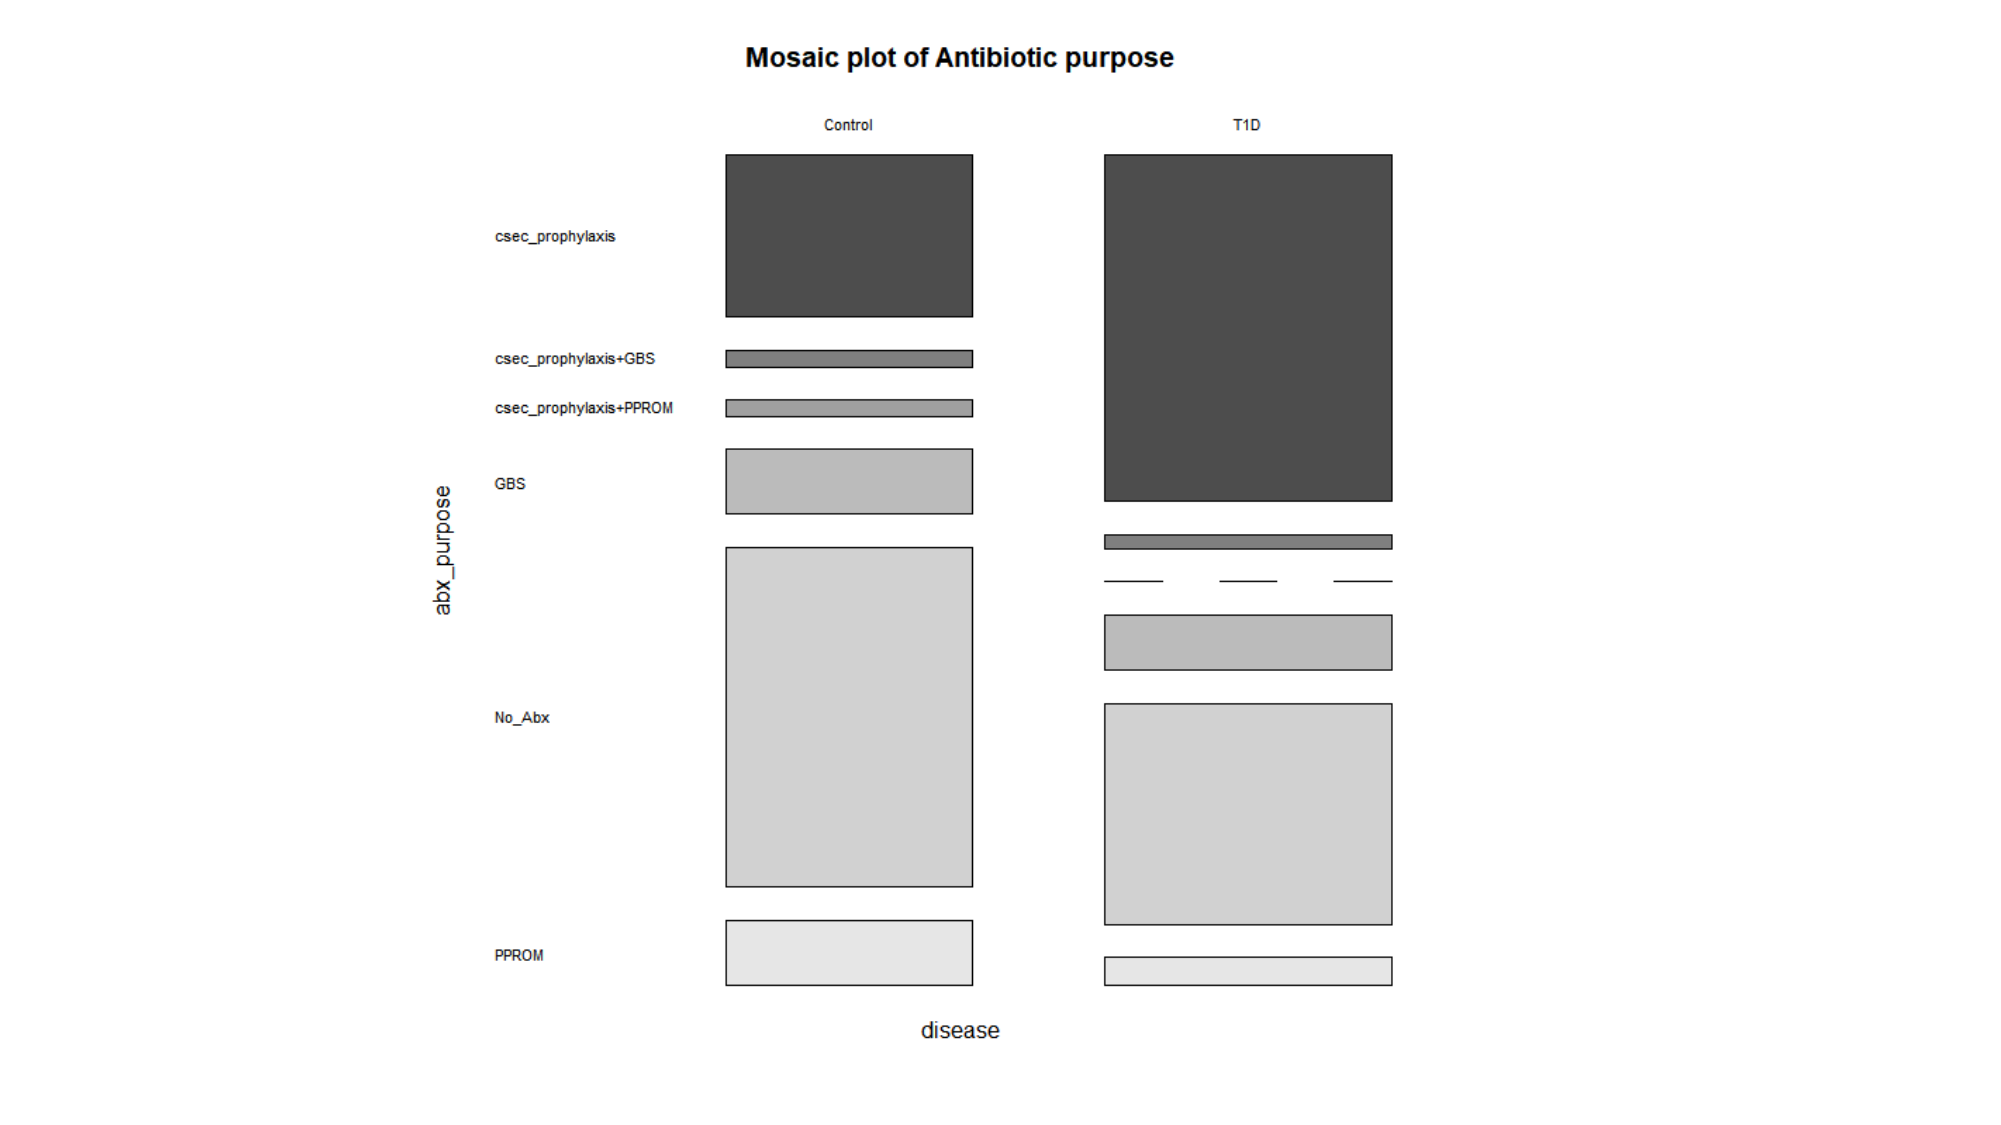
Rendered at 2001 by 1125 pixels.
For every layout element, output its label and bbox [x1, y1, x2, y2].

picture [371, 1, 1497, 1125]
